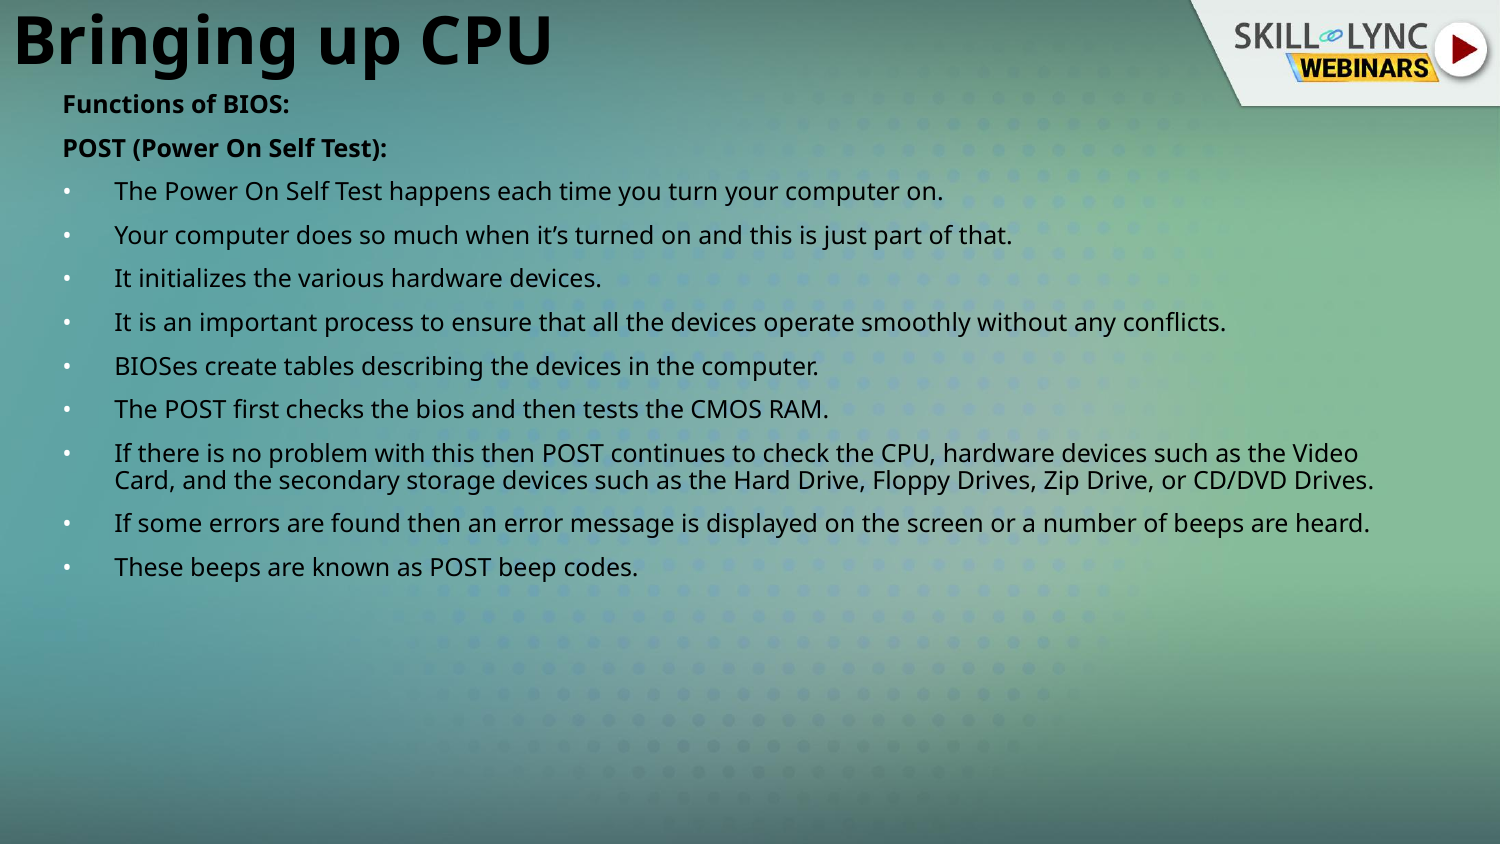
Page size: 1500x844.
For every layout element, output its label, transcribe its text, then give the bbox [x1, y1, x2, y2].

title Bringing up CPU [0, 0, 1295, 86]
picture [0, 0, 1500, 844]
list Functions of BIOS: POST (Power On Self Test): The Power On Self Test happens each time you turn your computer on. Your computer does so much when it’s turned on and this is just part of that. It initializes the various hardware devices. It is an important process to ensure that all the devices operate smoothly without any conflicts. BIOSes create tables describing the devices in the computer. The POST first checks the bios and then tests the CMOS RAM. If there is no problem with this then POST continues to check the CPU, hardware devices such as the Video Card, and the secondary storage devices such as the Hard Drive, Floppy Drives, Zip Drive, or CD/DVD Drives. If some errors are found then an error message is displayed on the screen or a number of beeps are heard. These beeps are known as POST beep codes. [28, 86, 1431, 783]
